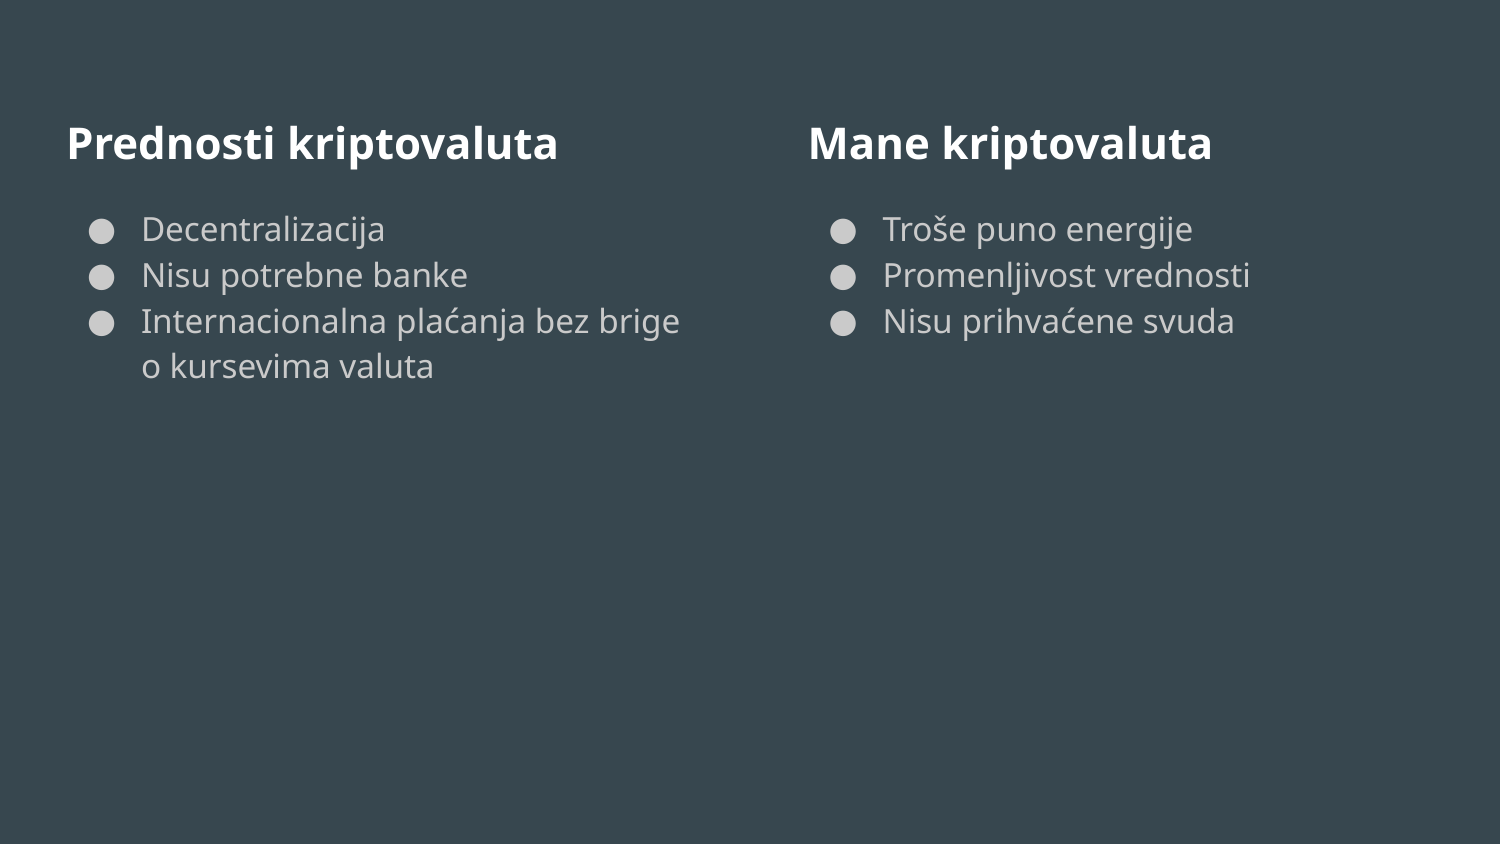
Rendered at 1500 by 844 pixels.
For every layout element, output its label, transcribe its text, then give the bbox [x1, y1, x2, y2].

list Mane kriptovaluta Troše puno energije Promenljivost vrednosti Nisu prihvaćene svuda [792, 93, 1449, 750]
list Prednosti kriptovaluta Decentralizacija Nisu potrebne banke Internacionalna plaćanja bez brige o kursevima valuta [51, 93, 708, 750]
